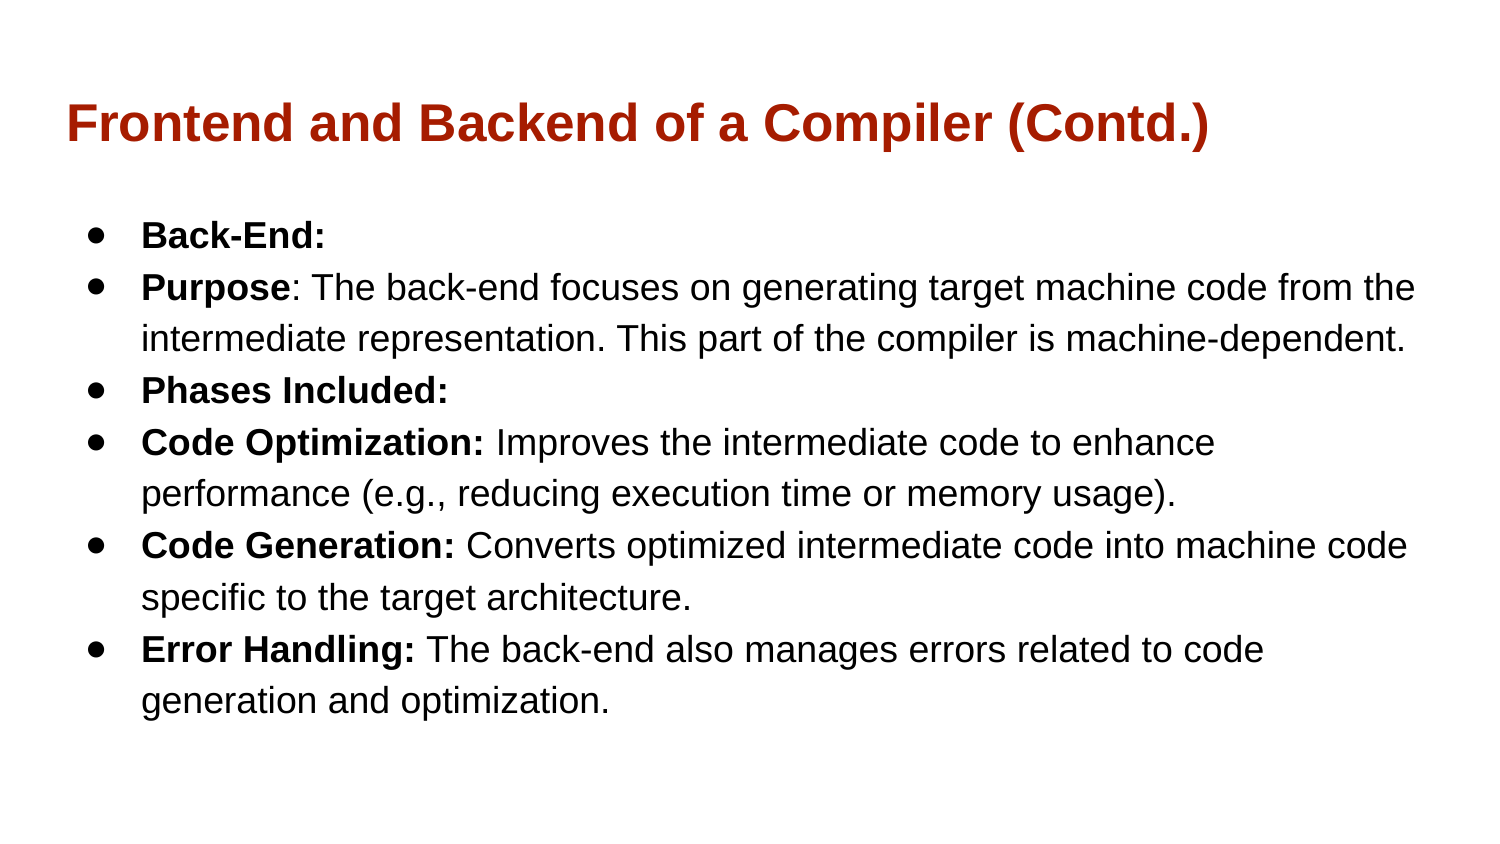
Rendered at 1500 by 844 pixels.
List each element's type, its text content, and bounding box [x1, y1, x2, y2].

title Frontend and Backend of a Compiler (Contd.) [51, 72, 1449, 167]
list Back-End: Purpose: The back-end focuses on generating target machine code from the intermediate representation. This part of the compiler is machine-dependent. Phases Included: Code Optimization: Improves the intermediate code to enhance performance (e.g., reducing execution time or memory usage). Code Generation: Converts optimized intermediate code into machine code specific to the target architecture. Error Handling: The back-end also manages errors related to code generation and optimization. [51, 189, 1449, 830]
